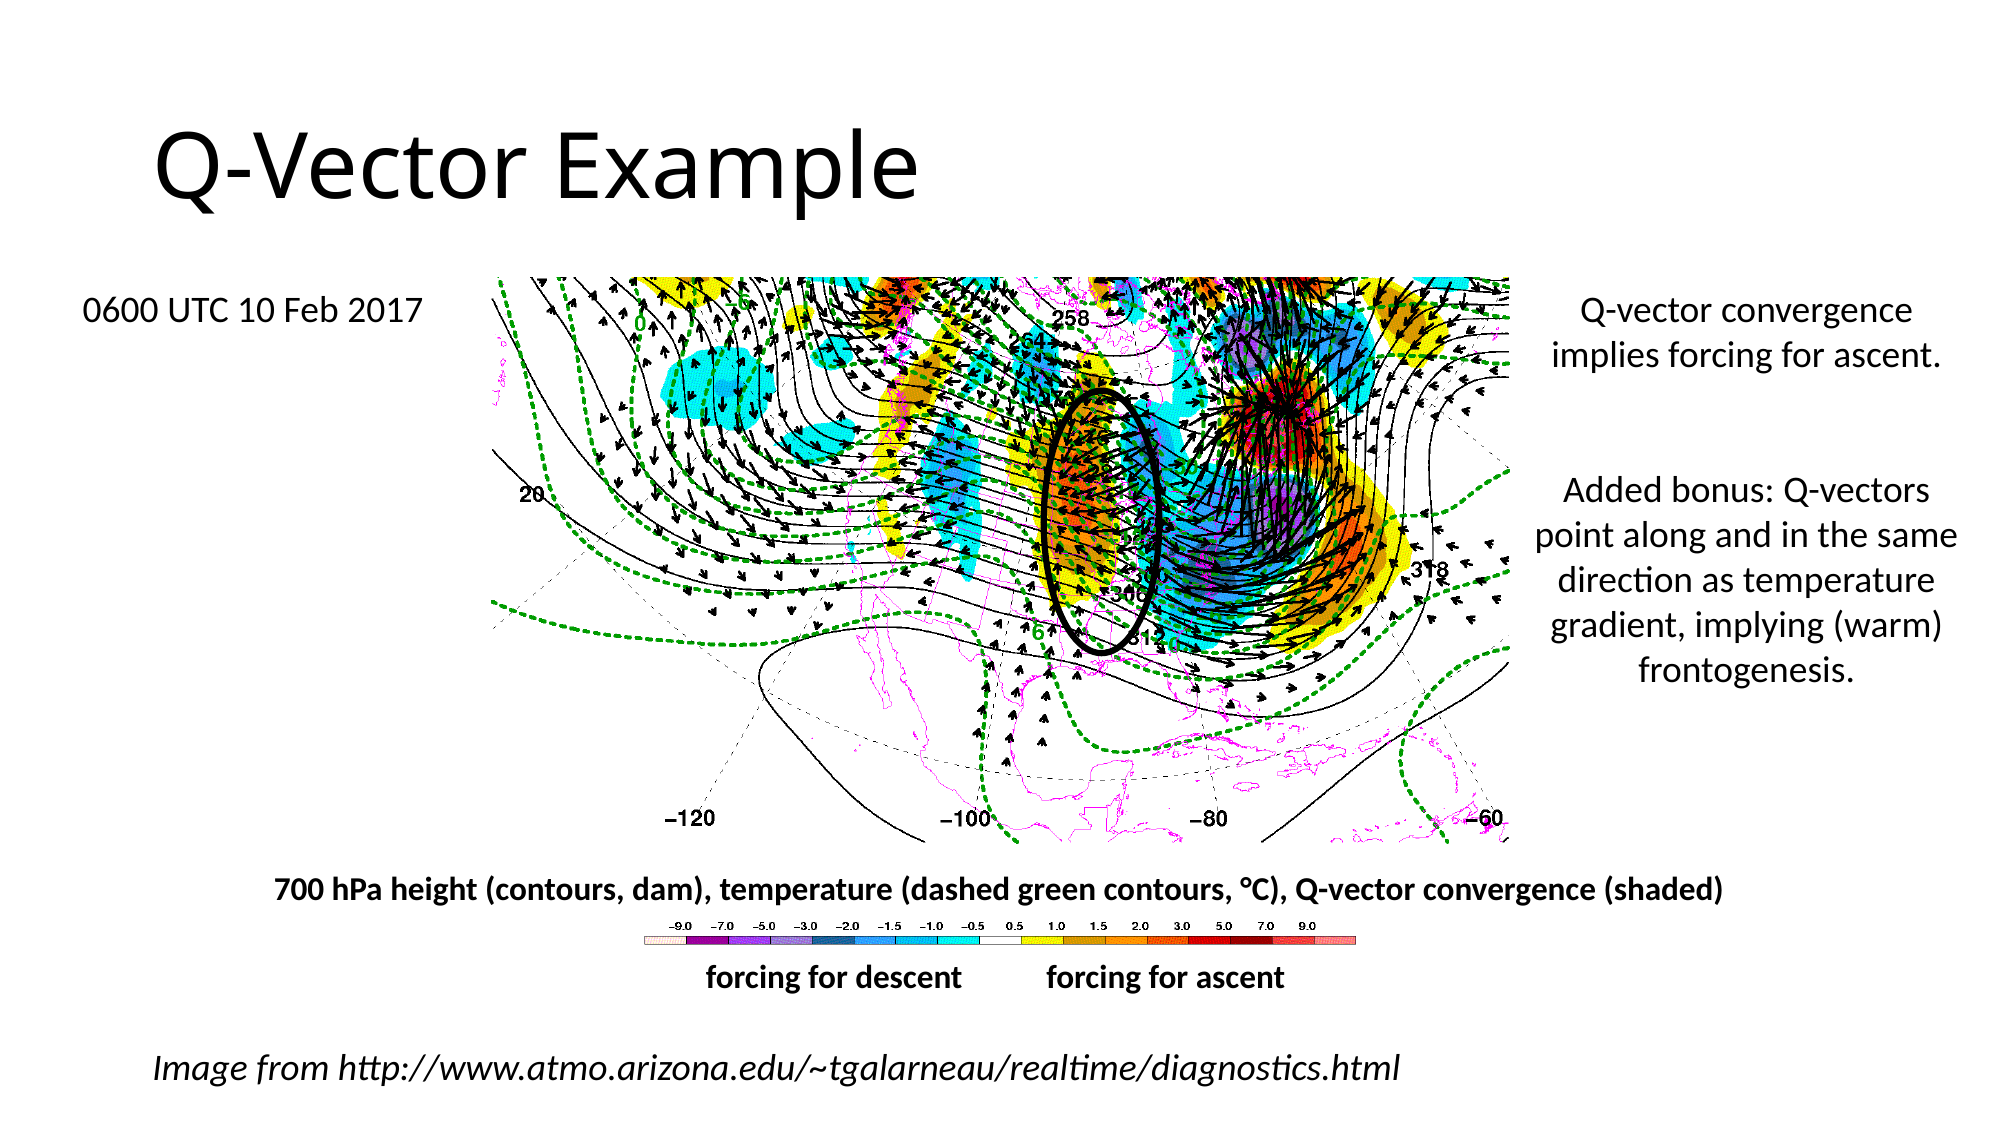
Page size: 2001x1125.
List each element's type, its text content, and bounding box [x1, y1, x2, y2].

text_box Q-vector convergence implies forcing for ascent. Added bonus: Q-vectors point along and in the same direction as temperature gradient, implying (warm) frontogenesis. [1531, 277, 1978, 697]
text_box 0600 UTC 10 Feb 2017 [21, 277, 468, 337]
text_box 700 hPa height (contours, dam), temperature (dashed green contours, °C), Q-vector convergence (shaded) [73, 859, 468, 914]
text_box Image from http://www.atmo.arizona.edu/~tgalarneau/realtime/diagnostics.html [137, 1035, 1438, 1096]
text_box 700 hPa height (contours, dam), temperature (dashed green contours, °C), Q-vector convergence (shaded) [1531, 859, 1927, 914]
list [468, 277, 1531, 953]
text_box forcing for ascent [1000, 953, 1332, 1003]
text_box forcing for descent [668, 953, 1000, 1003]
title Q-Vector Example [137, 59, 1863, 277]
